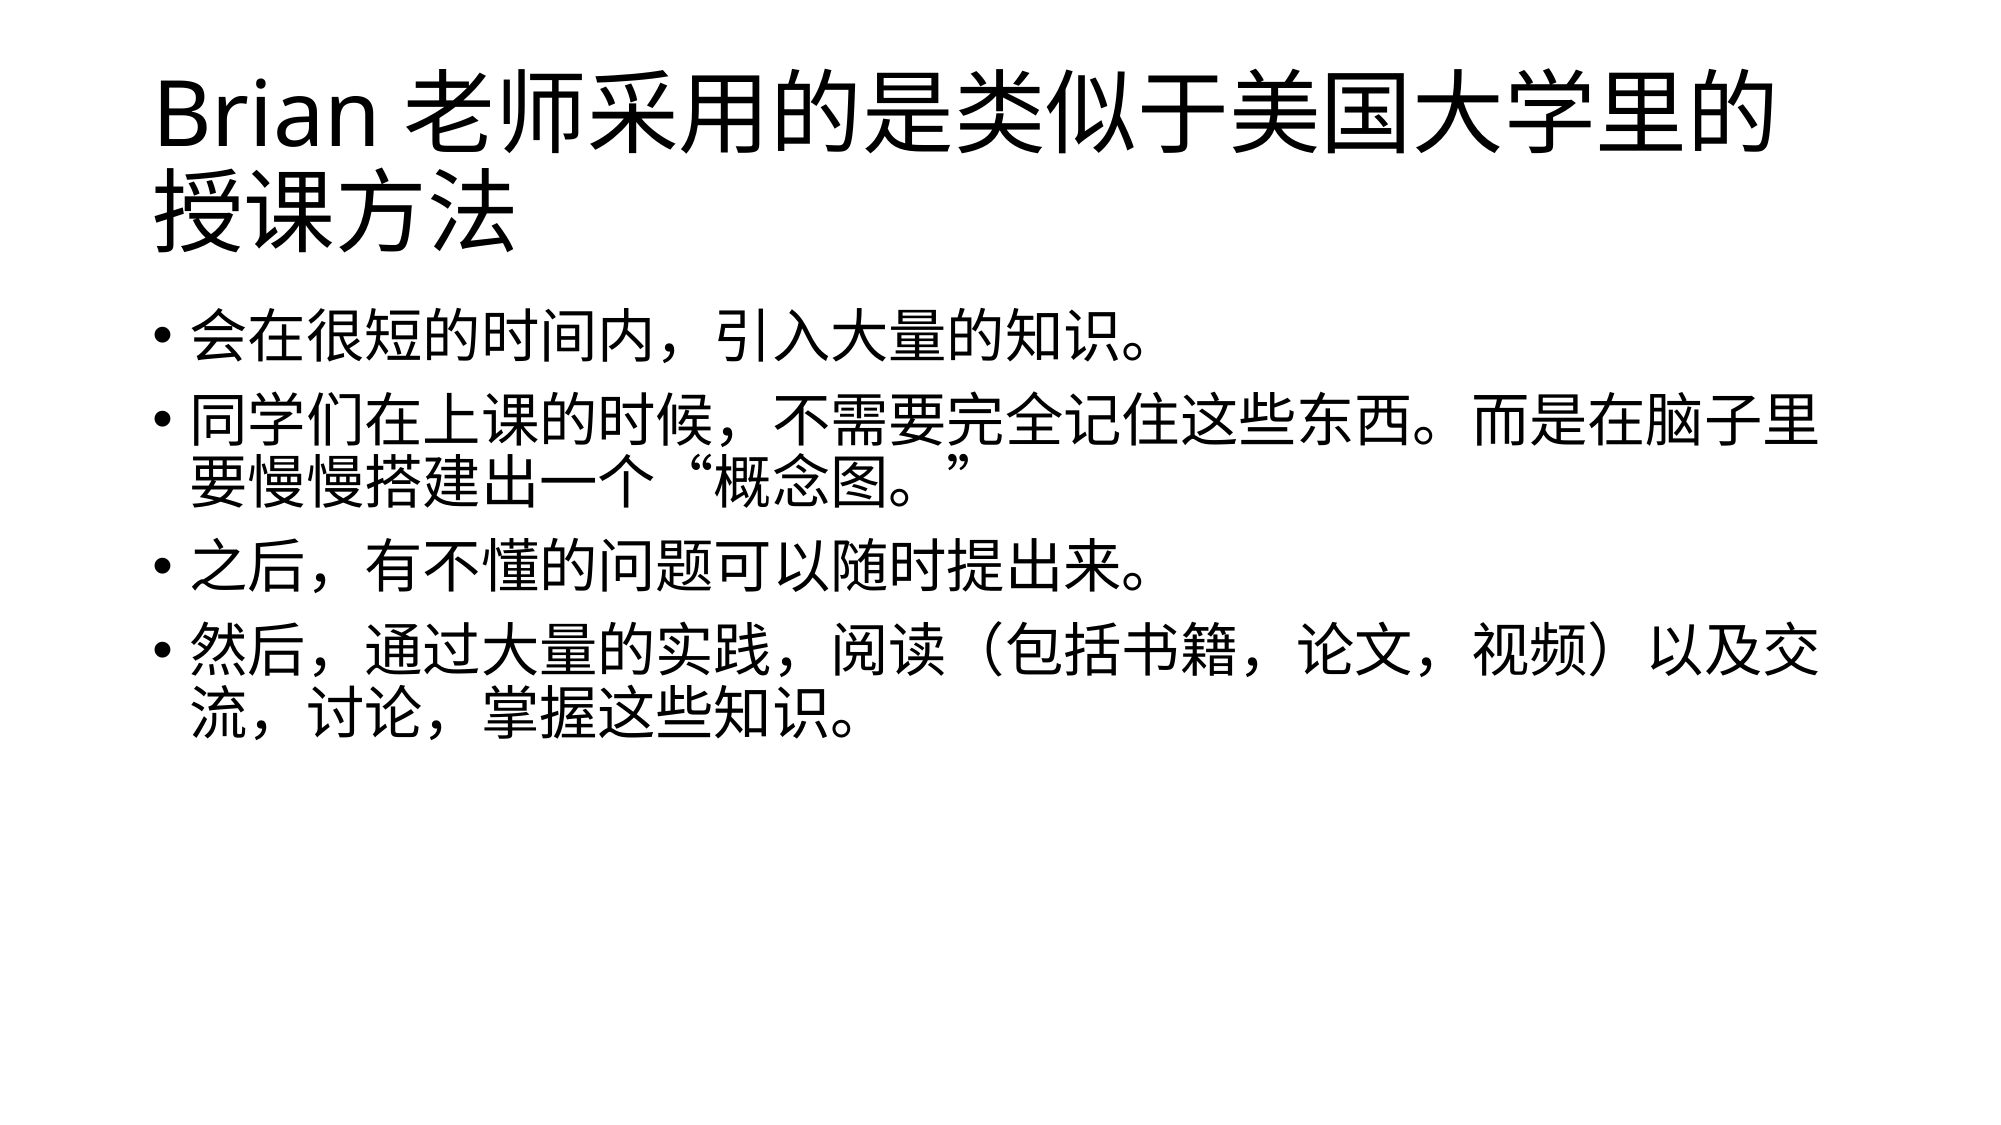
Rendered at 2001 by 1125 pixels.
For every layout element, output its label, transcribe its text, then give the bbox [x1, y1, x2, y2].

title Brian老师采用的是类似于美国大学里的授课方法 [137, 59, 1863, 278]
list 会在很短的时间内，引入大量的知识。 同学们在上课的时候，不需要完全记住这些东西。而是在脑子里要慢慢搭建出一个“概念图。” 之后，有不懂的问题可以随时提出来。 然后，通过大量的实践，阅读（包括书籍，论文，视频）以及交流，讨论，掌握这些知识。 [137, 299, 1863, 1014]
